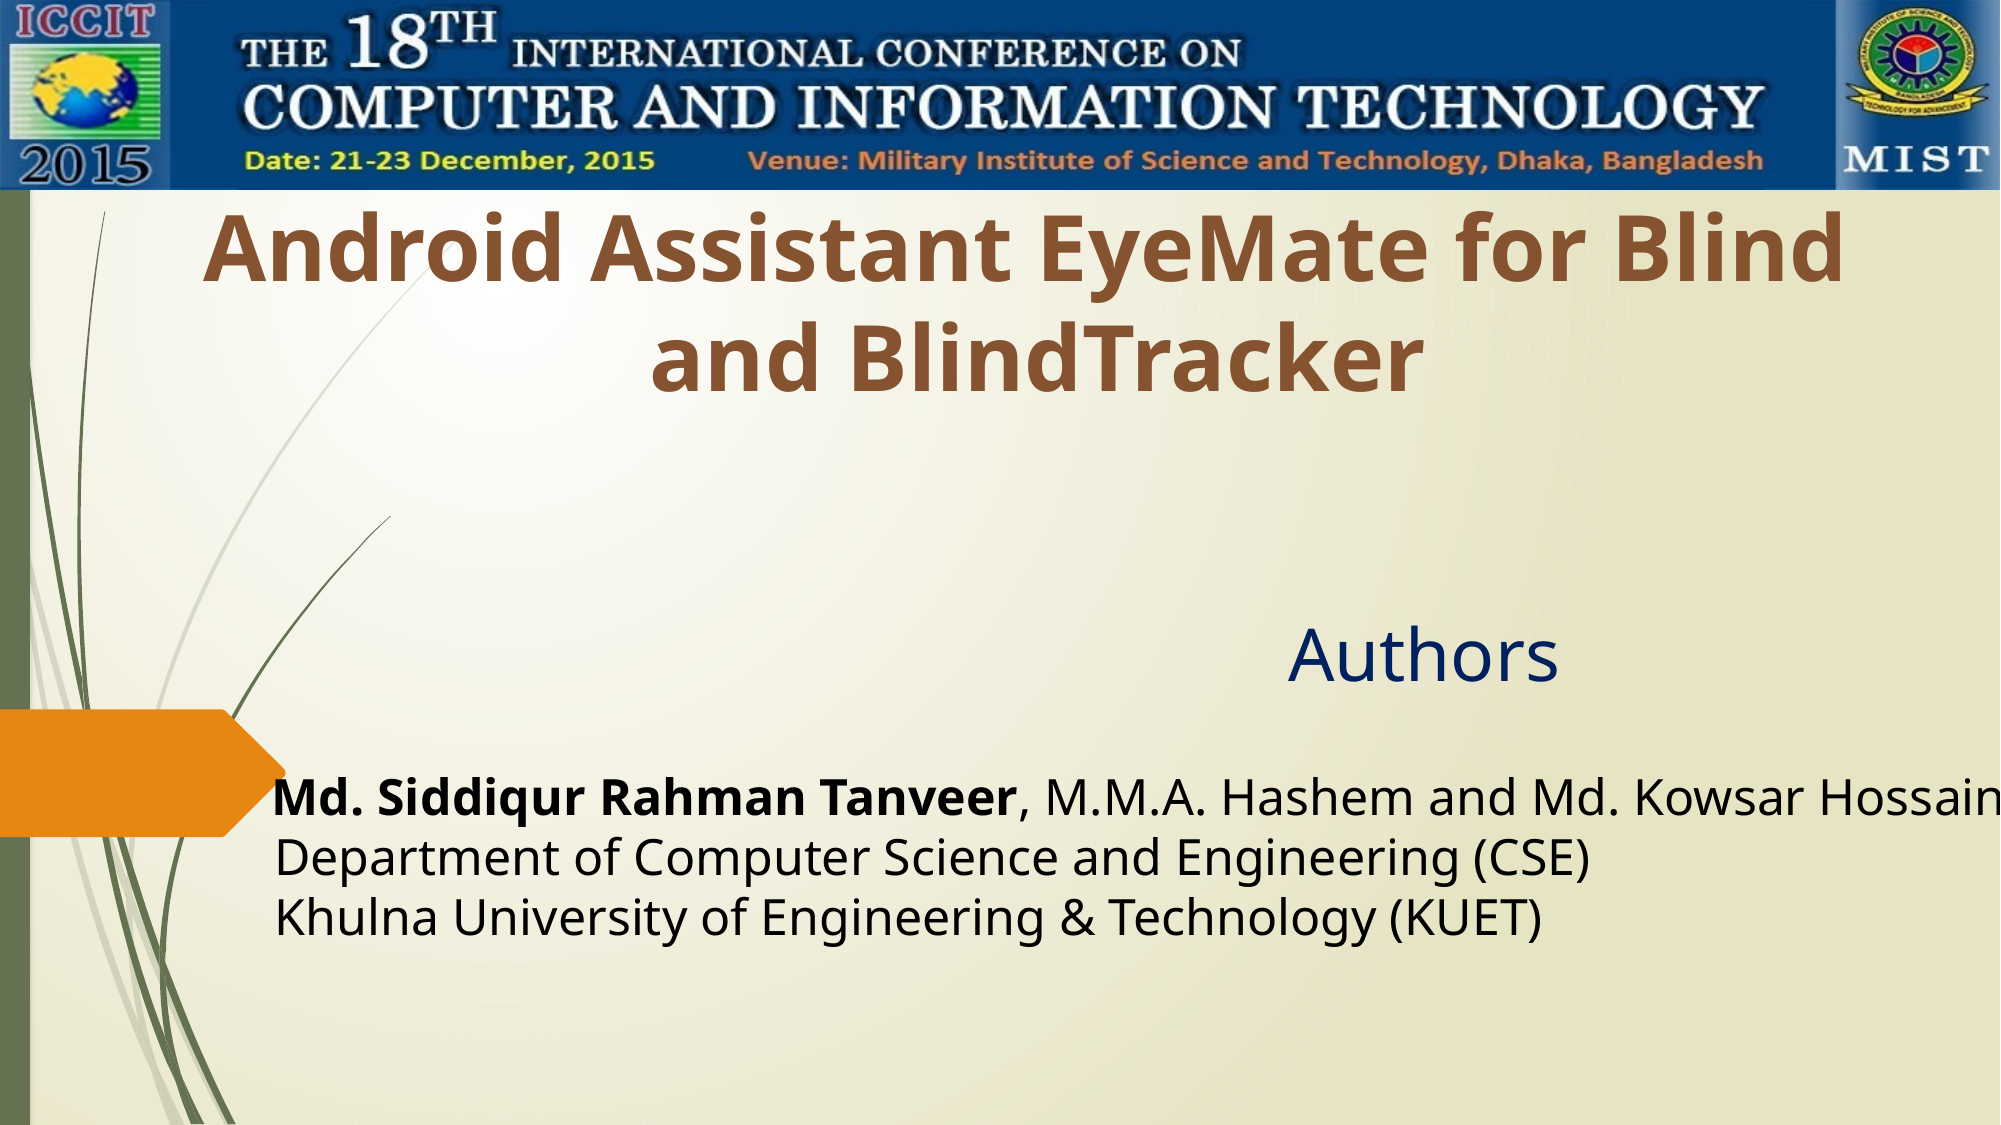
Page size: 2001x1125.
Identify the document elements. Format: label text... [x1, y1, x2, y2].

title Android Assistant EyeMate for Blind and BlindTracker [119, 201, 1957, 417]
text_box Authors Md. Siddiqur Rahman Tanveer, M.M.A. Hashem and Md. Kowsar Hossain Department of Computer Science and Engineering (CSE) Khulna University of Engineering & Technology (KUET) [168, 600, 2000, 993]
picture [0, 0, 2000, 190]
